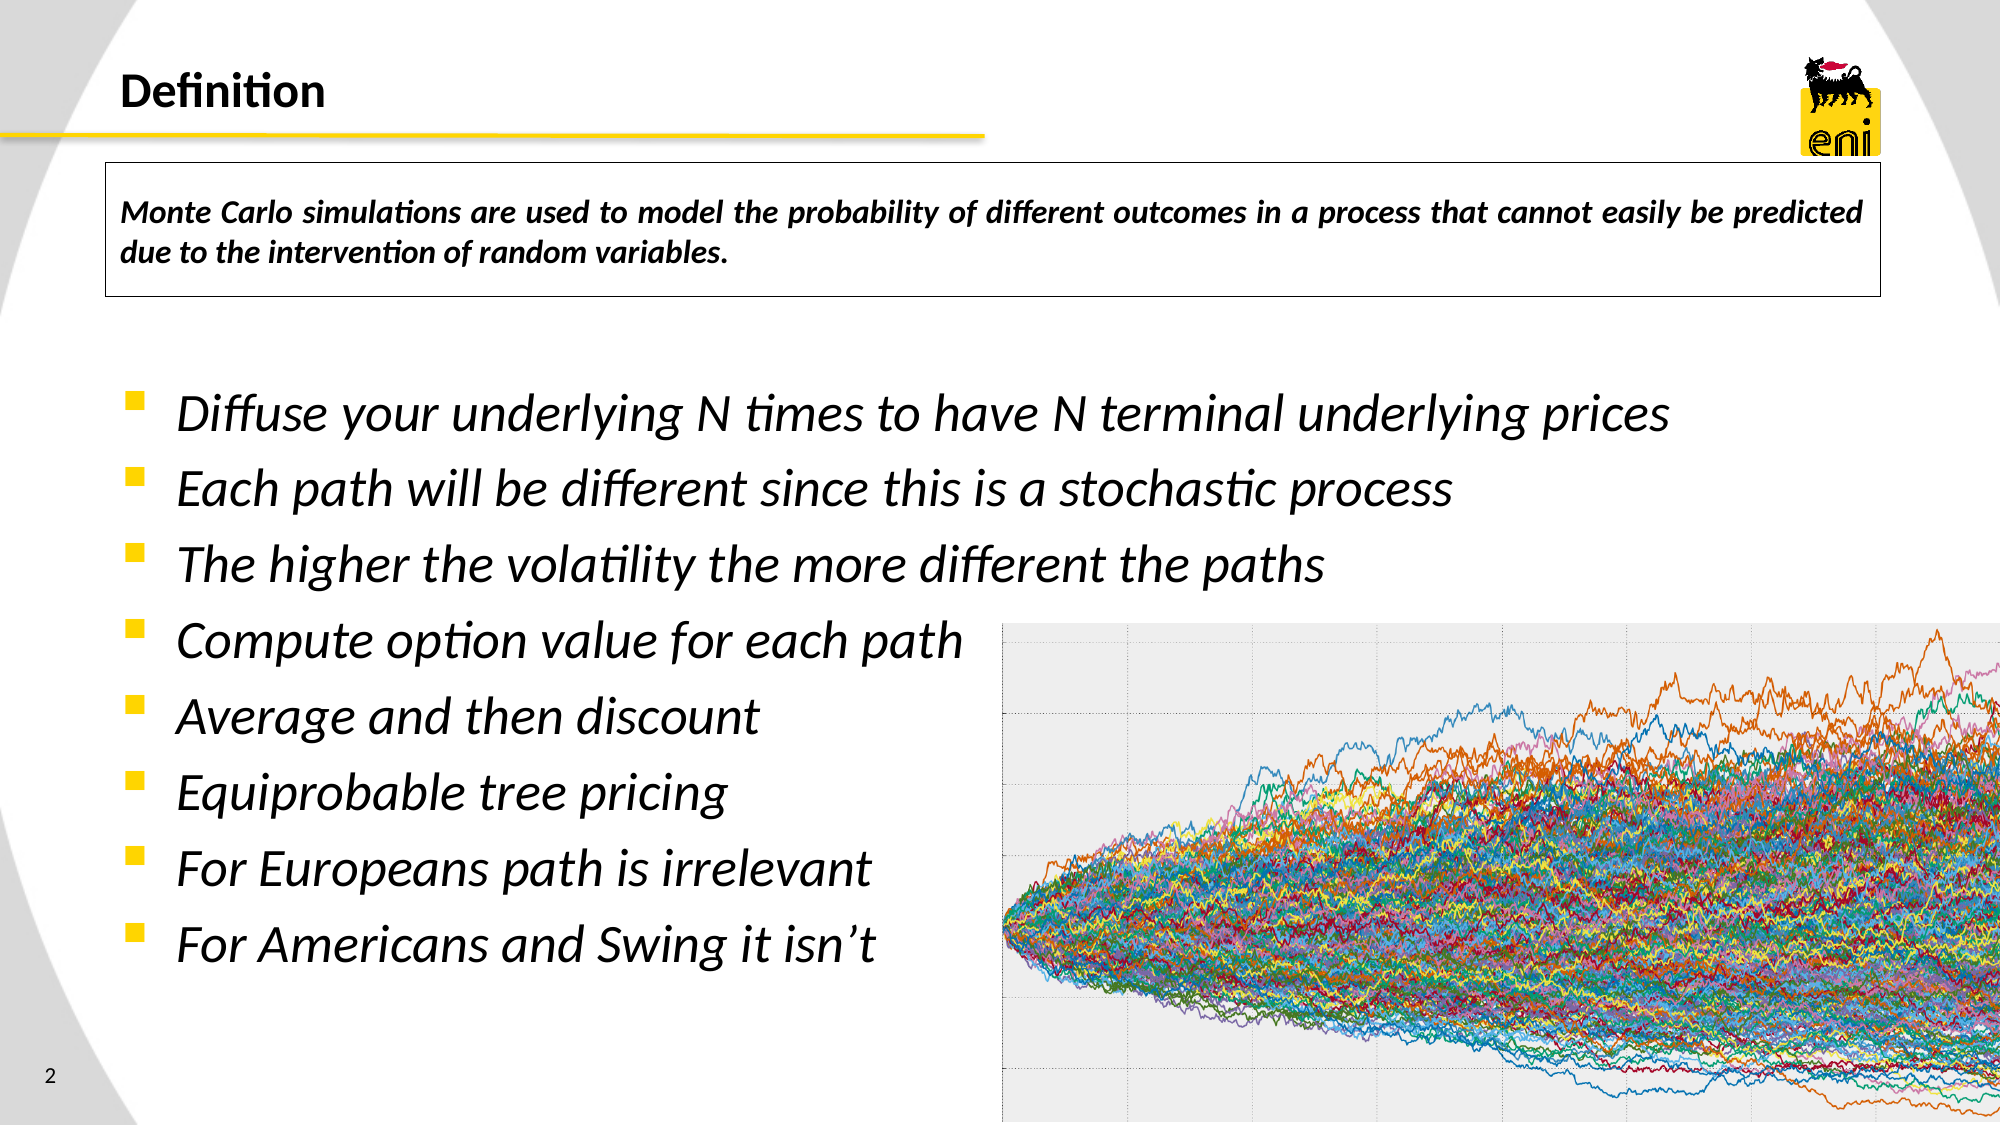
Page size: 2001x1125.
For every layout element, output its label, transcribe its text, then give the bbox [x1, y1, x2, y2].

slide_number 2 [0, 1041, 102, 1096]
title Definition [105, 28, 1766, 157]
list Diffuse your underlying N times to have N terminal underlying prices Each path will be different since this is a stochastic process The higher the volatility the more different the paths Compute option value for each path Average and then discount Equiprobable tree pricing For Europeans path is irrelevant For Americans and Swing it isn’t [105, 303, 1881, 1125]
picture [0, 0, 2000, 1125]
text_box Monte Carlo simulations are used to model the probability of different outcomes in a process that cannot easily be predicted due to the intervention of random variables. [105, 162, 1881, 297]
